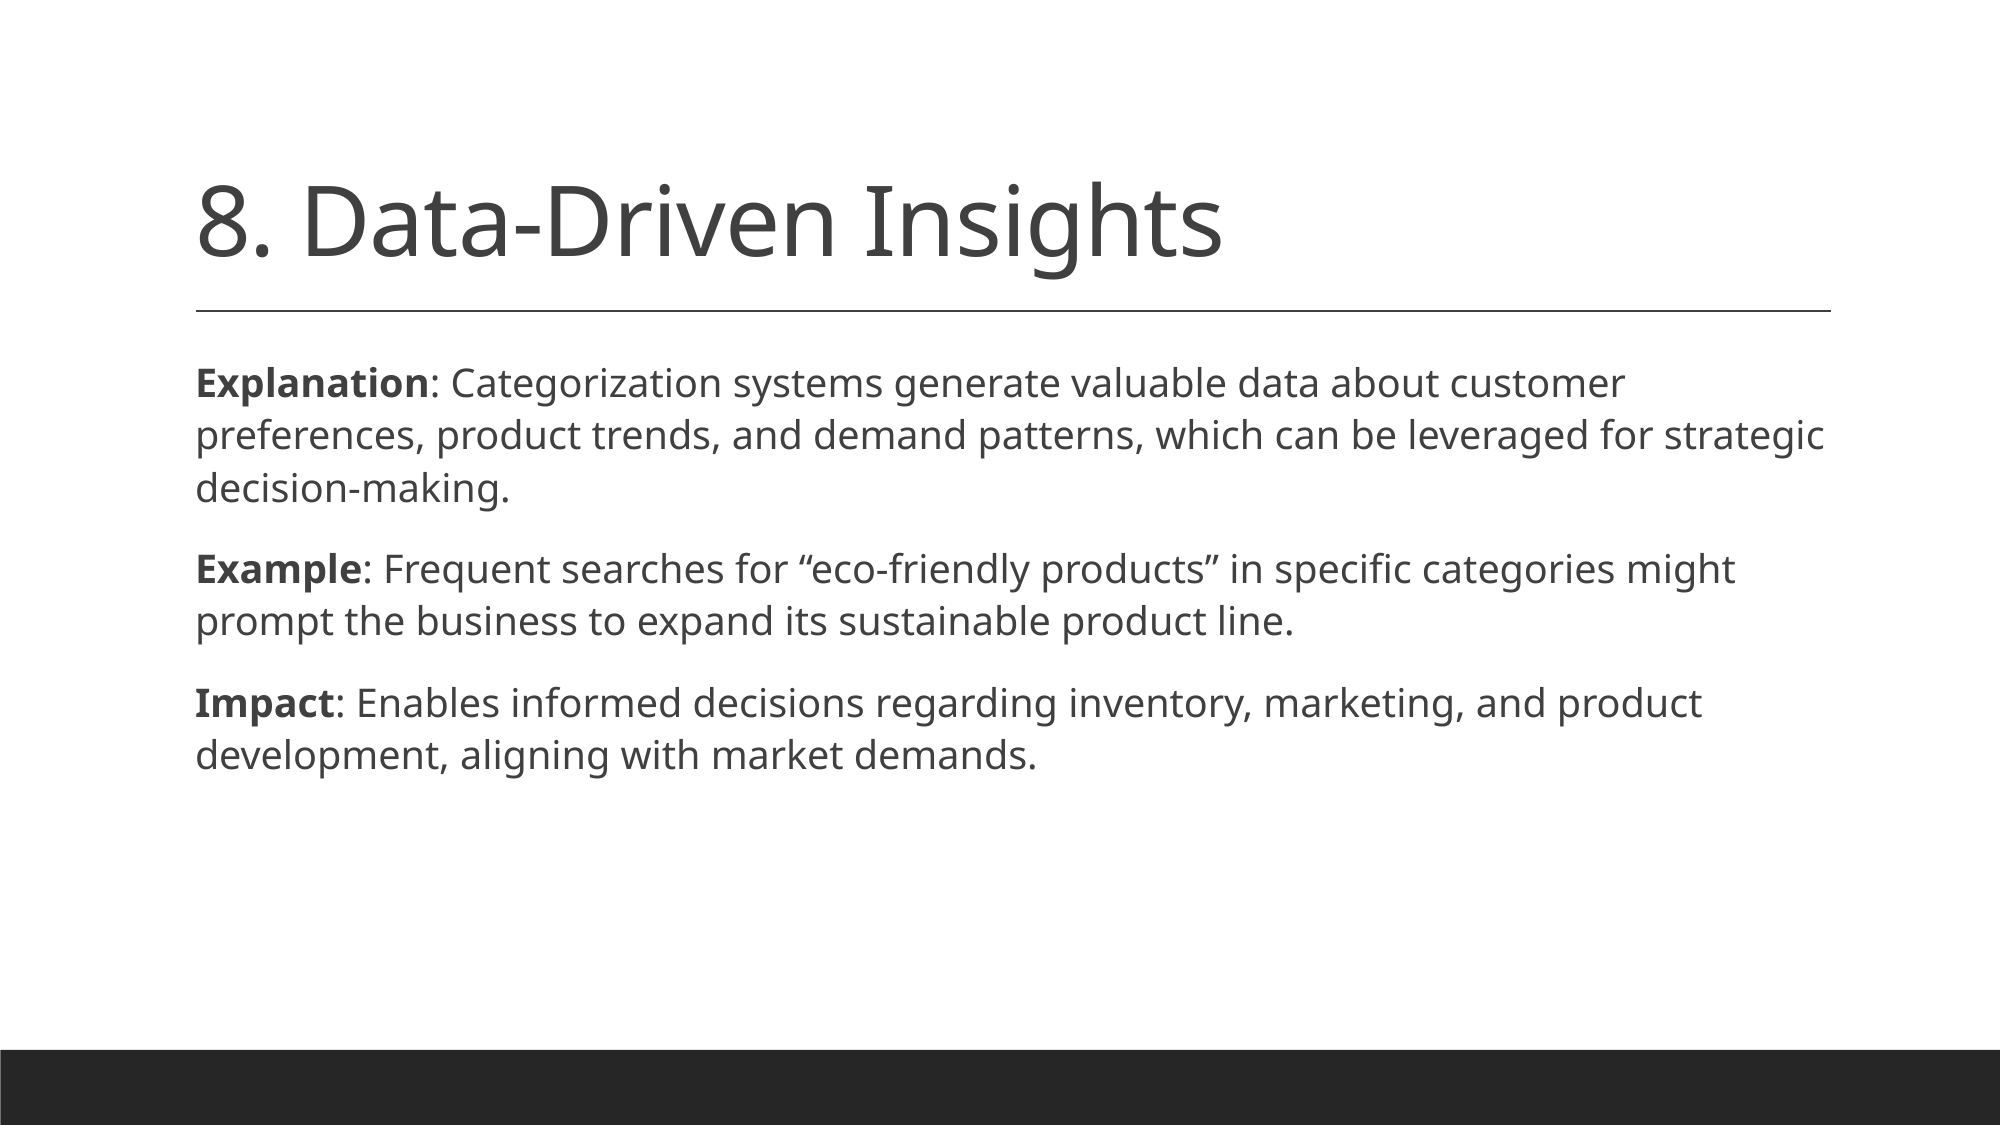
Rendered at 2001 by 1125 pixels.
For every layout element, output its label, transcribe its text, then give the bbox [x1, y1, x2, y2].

title 8. Data-Driven Insights [180, 47, 1830, 285]
list Explanation: Categorization systems generate valuable data about customer preferences, product trends, and demand patterns, which can be leveraged for strategic decision-making. Example: Frequent searches for “eco-friendly products” in specific categories might prompt the business to expand its sustainable product line. Impact: Enables informed decisions regarding inventory, marketing, and product development, aligning with market demands. [180, 345, 1830, 963]
